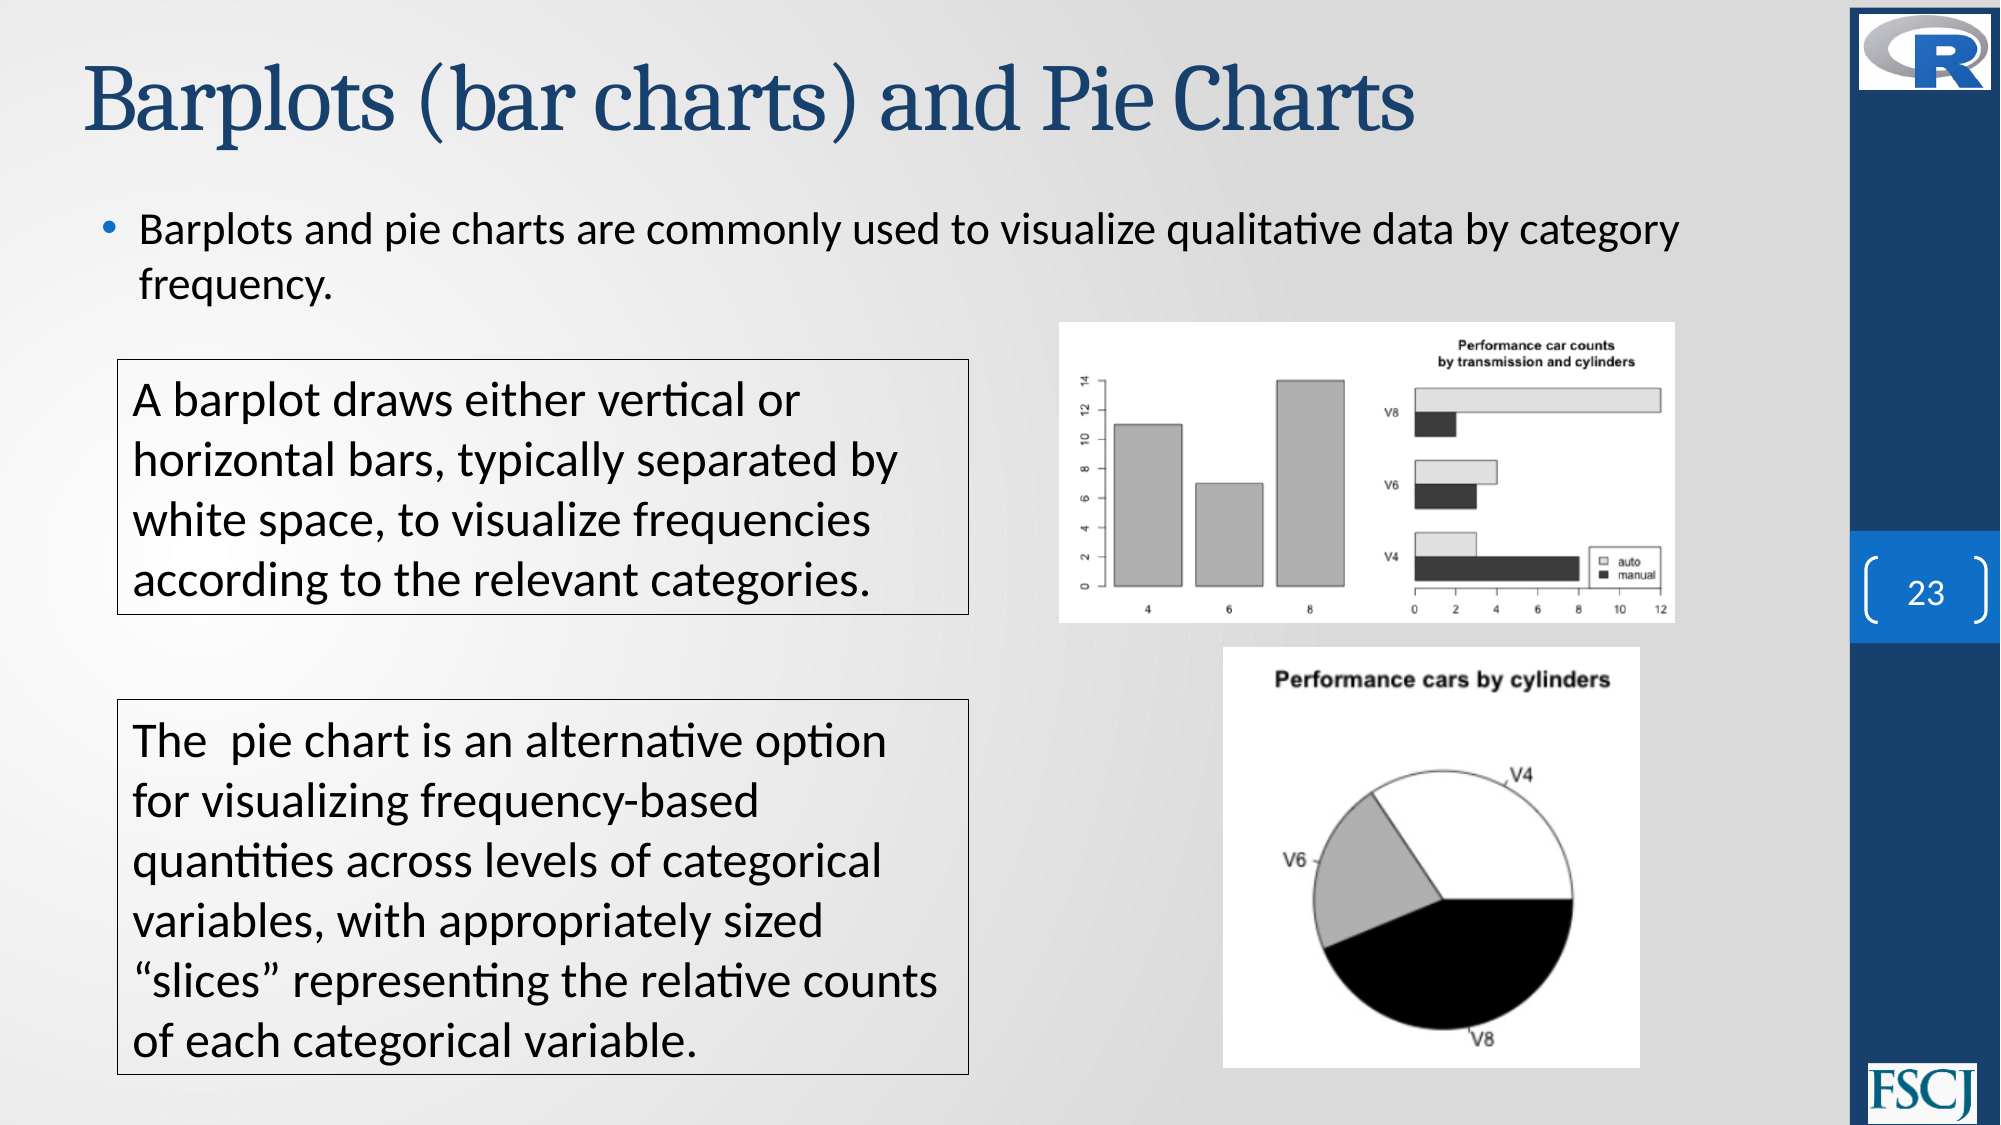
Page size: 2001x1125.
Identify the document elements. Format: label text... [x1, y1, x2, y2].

picture [1859, 14, 1991, 90]
picture [1222, 647, 1640, 1069]
text_box The pie chart is an alternative option for visualizing frequency-based quantities across levels of categorical variables, with appropriately sized “slices” representing the relative counts of each categorical variable. [117, 699, 969, 1075]
title Barplots (bar charts) and Pie Charts [67, 25, 1767, 158]
picture [1868, 1063, 1977, 1124]
slide_number 23 [1864, 555, 1988, 624]
picture [1059, 321, 1676, 623]
list Barplots and pie charts are commonly used to visualize qualitative data by category frequency. [67, 191, 1767, 1063]
text_box A barplot draws either vertical or horizontal bars, typically separated by white space, to visualize frequencies according to the relevant categories. [117, 359, 969, 615]
